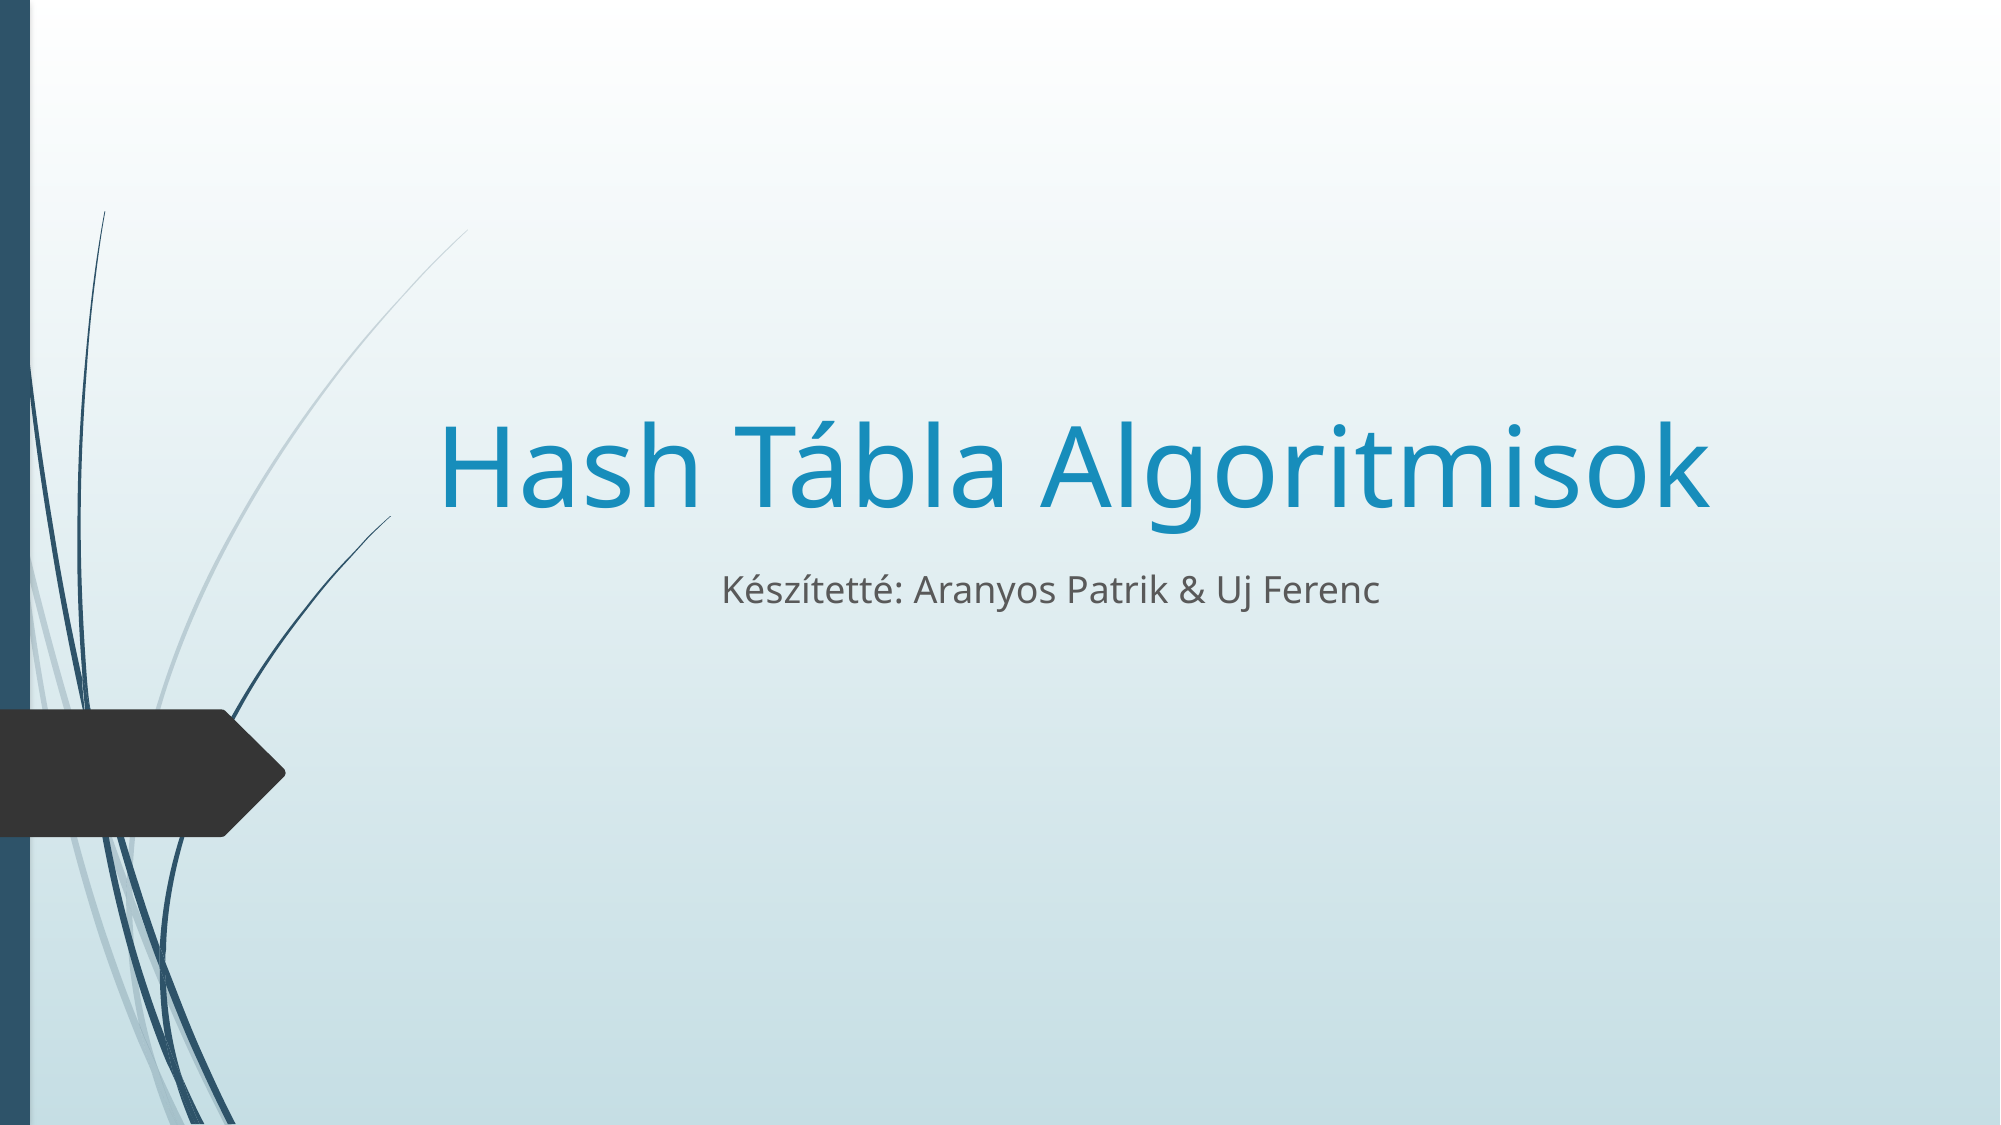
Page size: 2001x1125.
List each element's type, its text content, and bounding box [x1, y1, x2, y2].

title Hash Tábla Algoritmisok [420, 166, 1883, 538]
subtitle Készítetté: Aranyos Patrik & Uj Ferenc [319, 558, 1783, 744]
